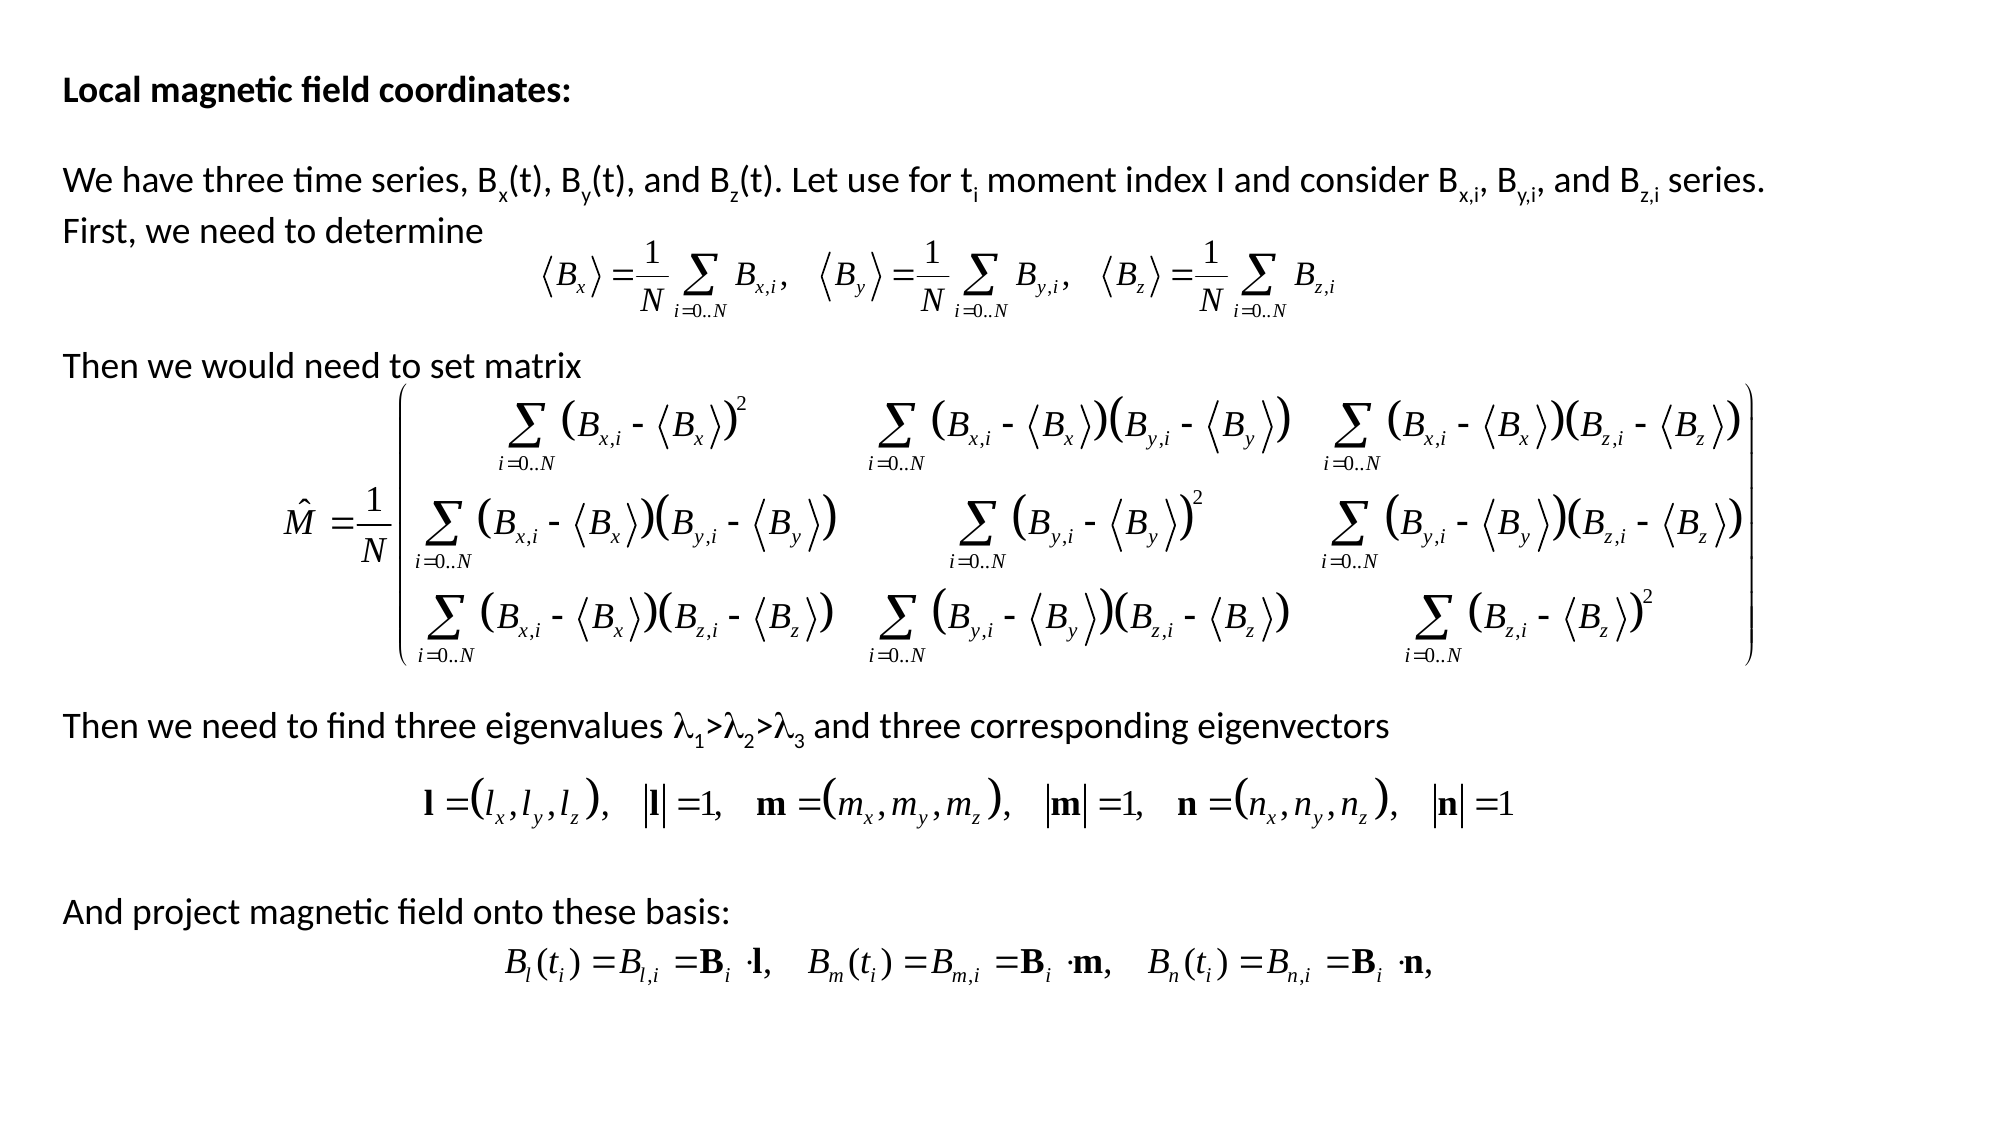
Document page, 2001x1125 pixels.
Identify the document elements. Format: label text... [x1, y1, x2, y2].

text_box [537, 231, 1344, 325]
text_box We have three time series, Bx(t), By(t), and Bz(t). Let use for ti moment index I and consider Bx,i, By,i, and Bz,i series. First, we need to determine Then we would need to set matrix Then we need to find three eigenvalues l1>l2>l3 and three corresponding eigenvectors And project magnetic field onto these basis: [48, 147, 1939, 940]
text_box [277, 376, 1766, 674]
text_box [418, 772, 1519, 840]
text_box Local magnetic field coordinates: [48, 57, 951, 117]
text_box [497, 936, 1440, 995]
